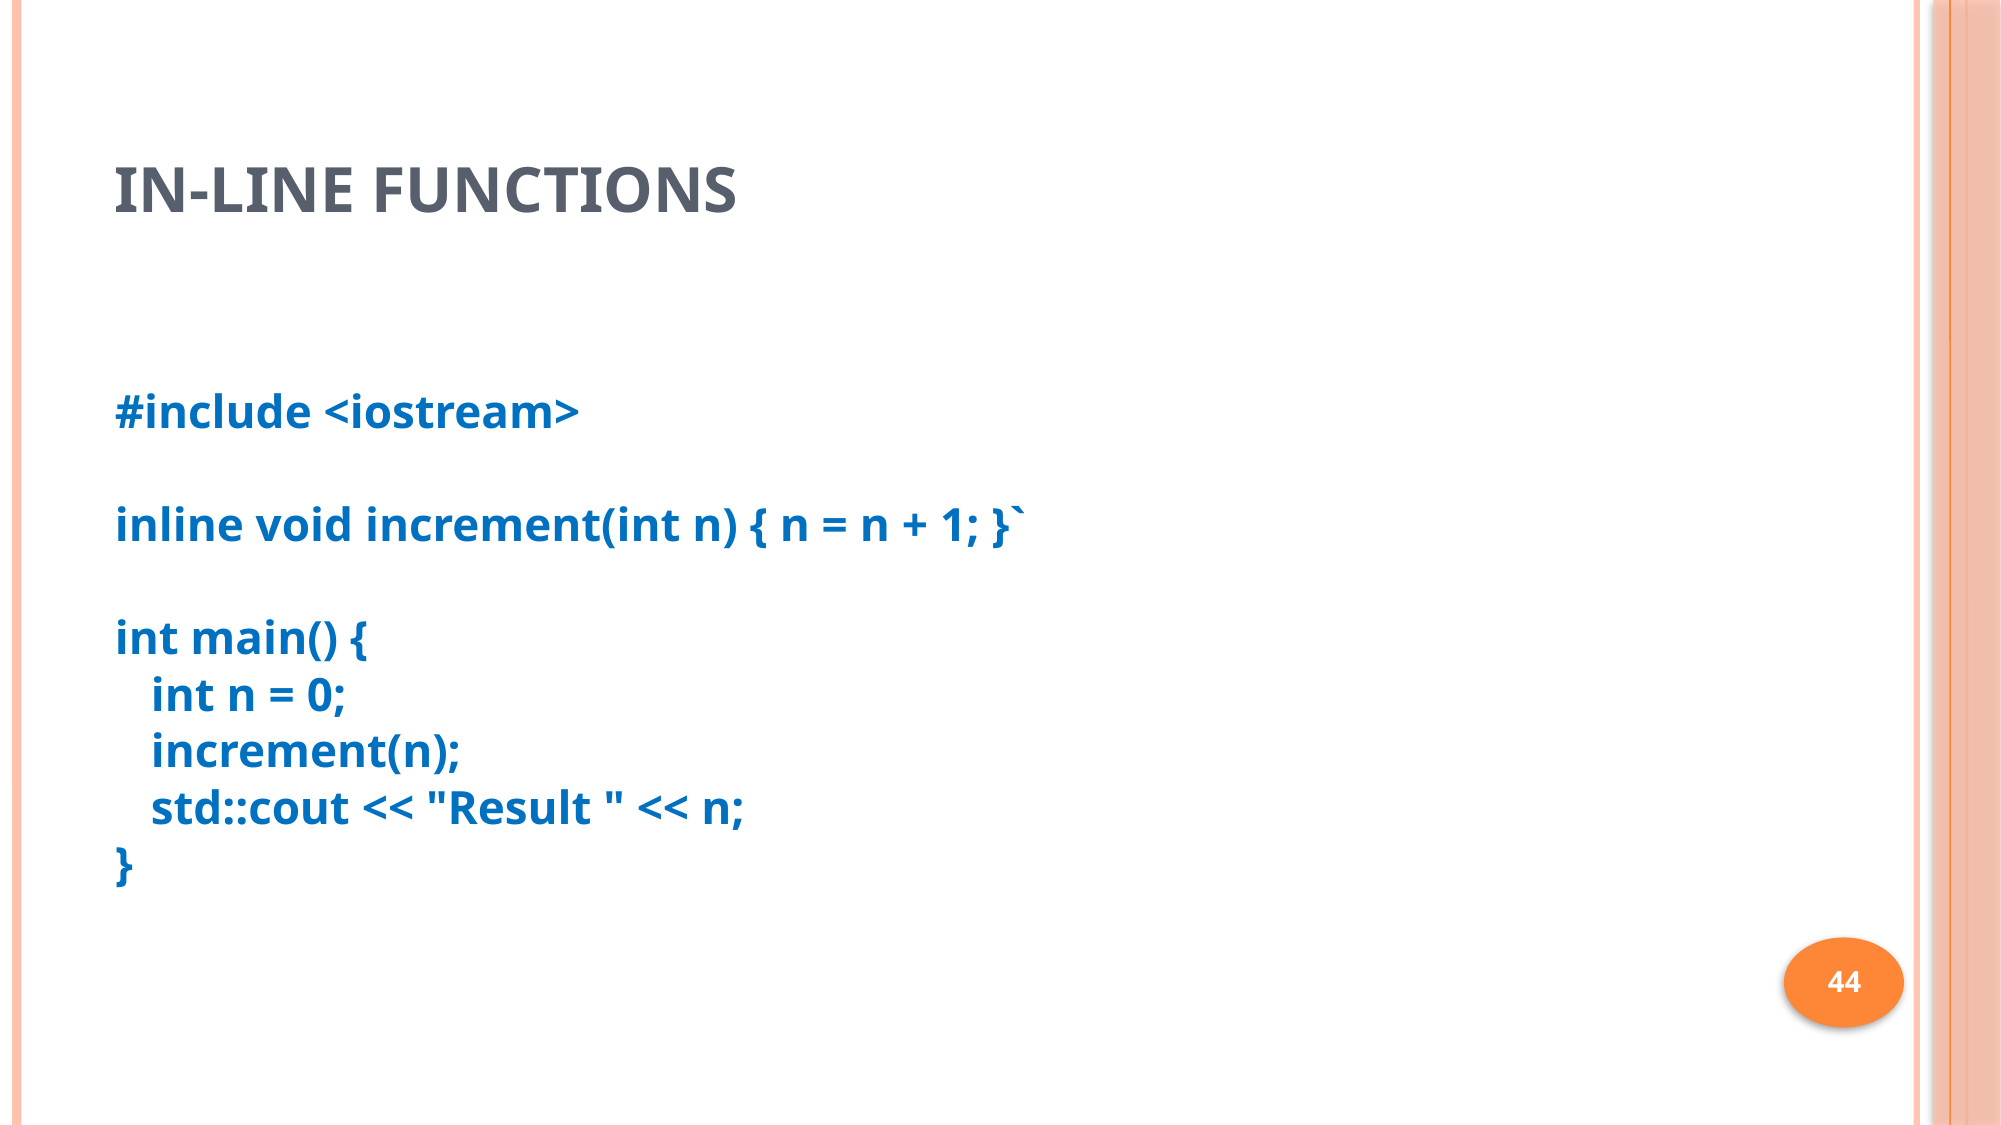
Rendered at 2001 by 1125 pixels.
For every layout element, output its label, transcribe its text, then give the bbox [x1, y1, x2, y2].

title In-line Functions [99, 45, 1784, 233]
list #include <iostream> inline void increment(int n) { n = n + 1; }` int main() { int n = 0; increment(n); std::cout << "Result " << n; } [99, 262, 1784, 1062]
slide_number 44 [1777, 940, 1912, 1027]
